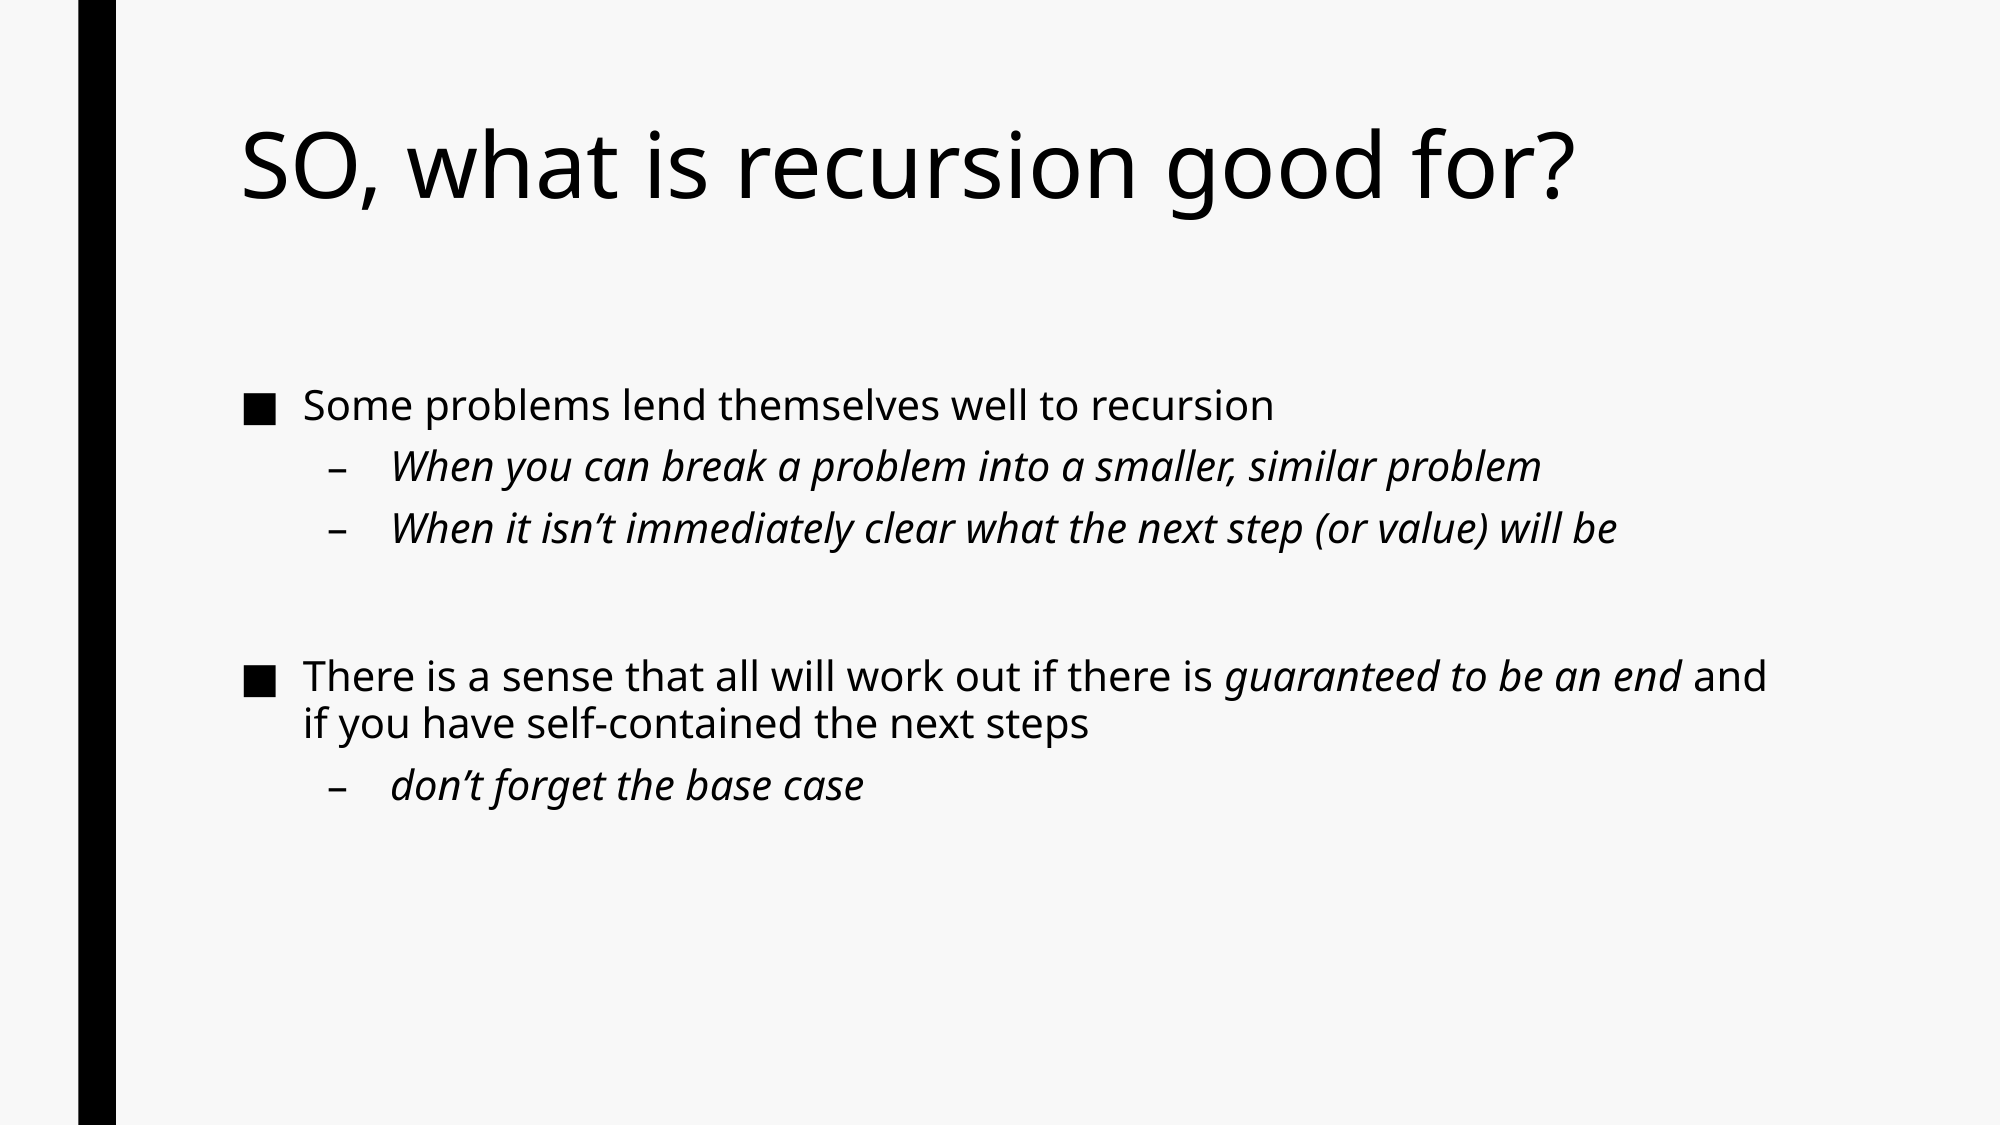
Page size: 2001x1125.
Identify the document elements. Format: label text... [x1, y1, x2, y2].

list Some problems lend themselves well to recursion When you can break a problem into a smaller, similar problem When it isn’t immediately clear what the next step (or value) will be There is a sense that all will work out if there is guaranteed to be an end and if you have self-contained the next steps don’t forget the base case [225, 375, 1800, 963]
title SO, what is recursion good for? [225, 112, 1800, 357]
